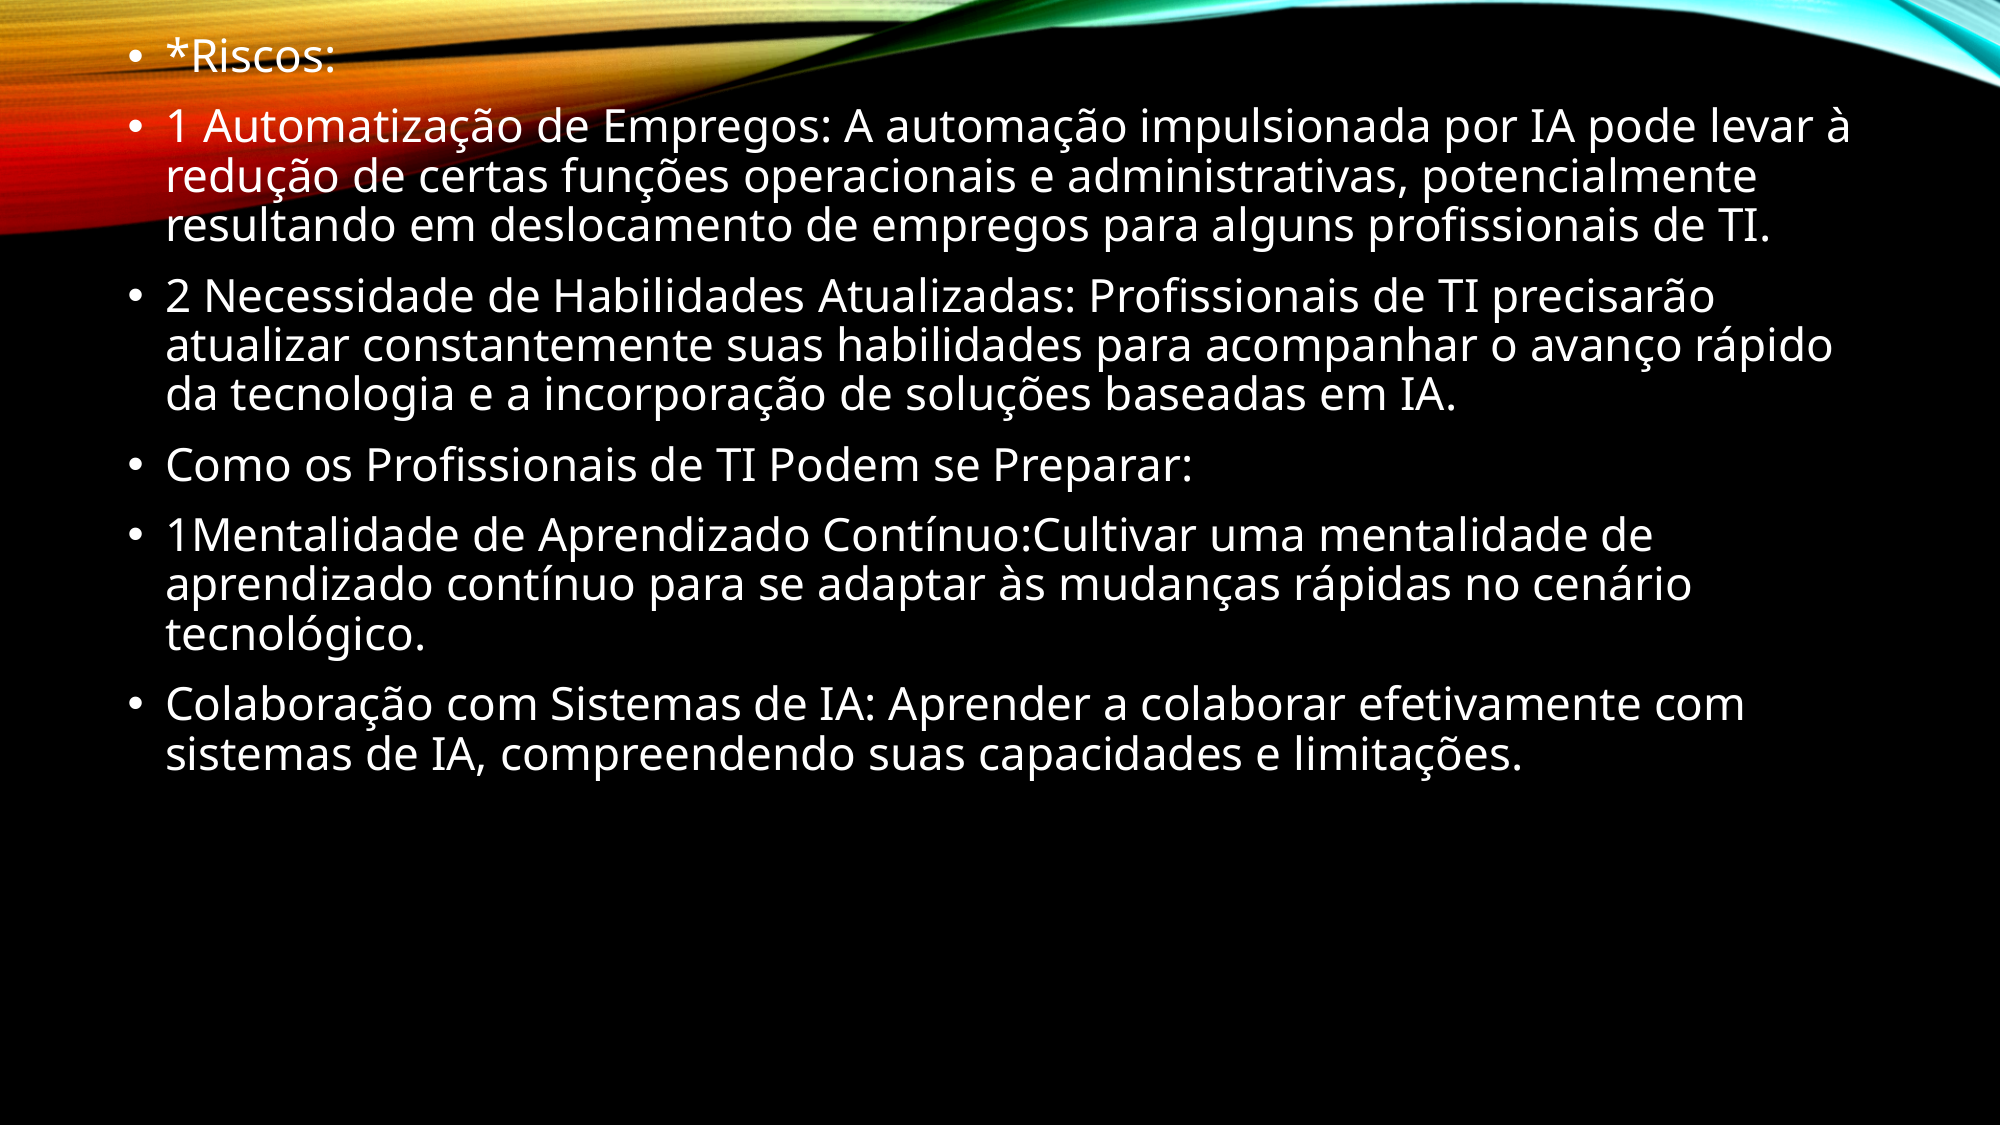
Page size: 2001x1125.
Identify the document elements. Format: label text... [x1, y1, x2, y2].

picture [0, 0, 2000, 237]
list *Riscos: 1 Automatização de Empregos: A automação impulsionada por IA pode levar à redução de certas funções operacionais e administrativas, potencialmente resultando em deslocamento de empregos para alguns profissionais de TI. 2 Necessidade de Habilidades Atualizadas: Profissionais de TI precisarão atualizar constantemente suas habilidades para acompanhar o avanço rápido da tecnologia e a incorporação de soluções baseadas em IA. Como os Profissionais de TI Podem se Preparar: 1Mentalidade de Aprendizado Contínuo:Cultivar uma mentalidade de aprendizado contínuo para se adaptar às mudanças rápidas no cenário tecnológico. Colaboração com Sistemas de IA: Aprender a colaborar efetivamente com sistemas de IA, compreendendo suas capacidades e limitações. [112, 25, 1888, 791]
